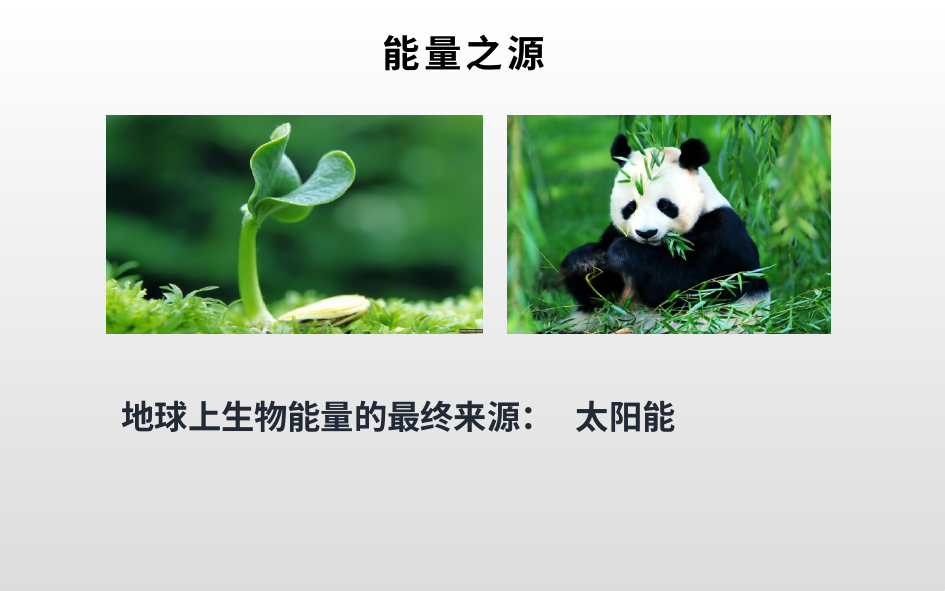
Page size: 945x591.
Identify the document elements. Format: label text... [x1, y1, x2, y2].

picture [507, 115, 831, 334]
text_box 地球上生物能量的最终来源： 太阳能 [106, 388, 768, 444]
picture [106, 115, 483, 334]
title 能量之源 [365, 24, 579, 81]
